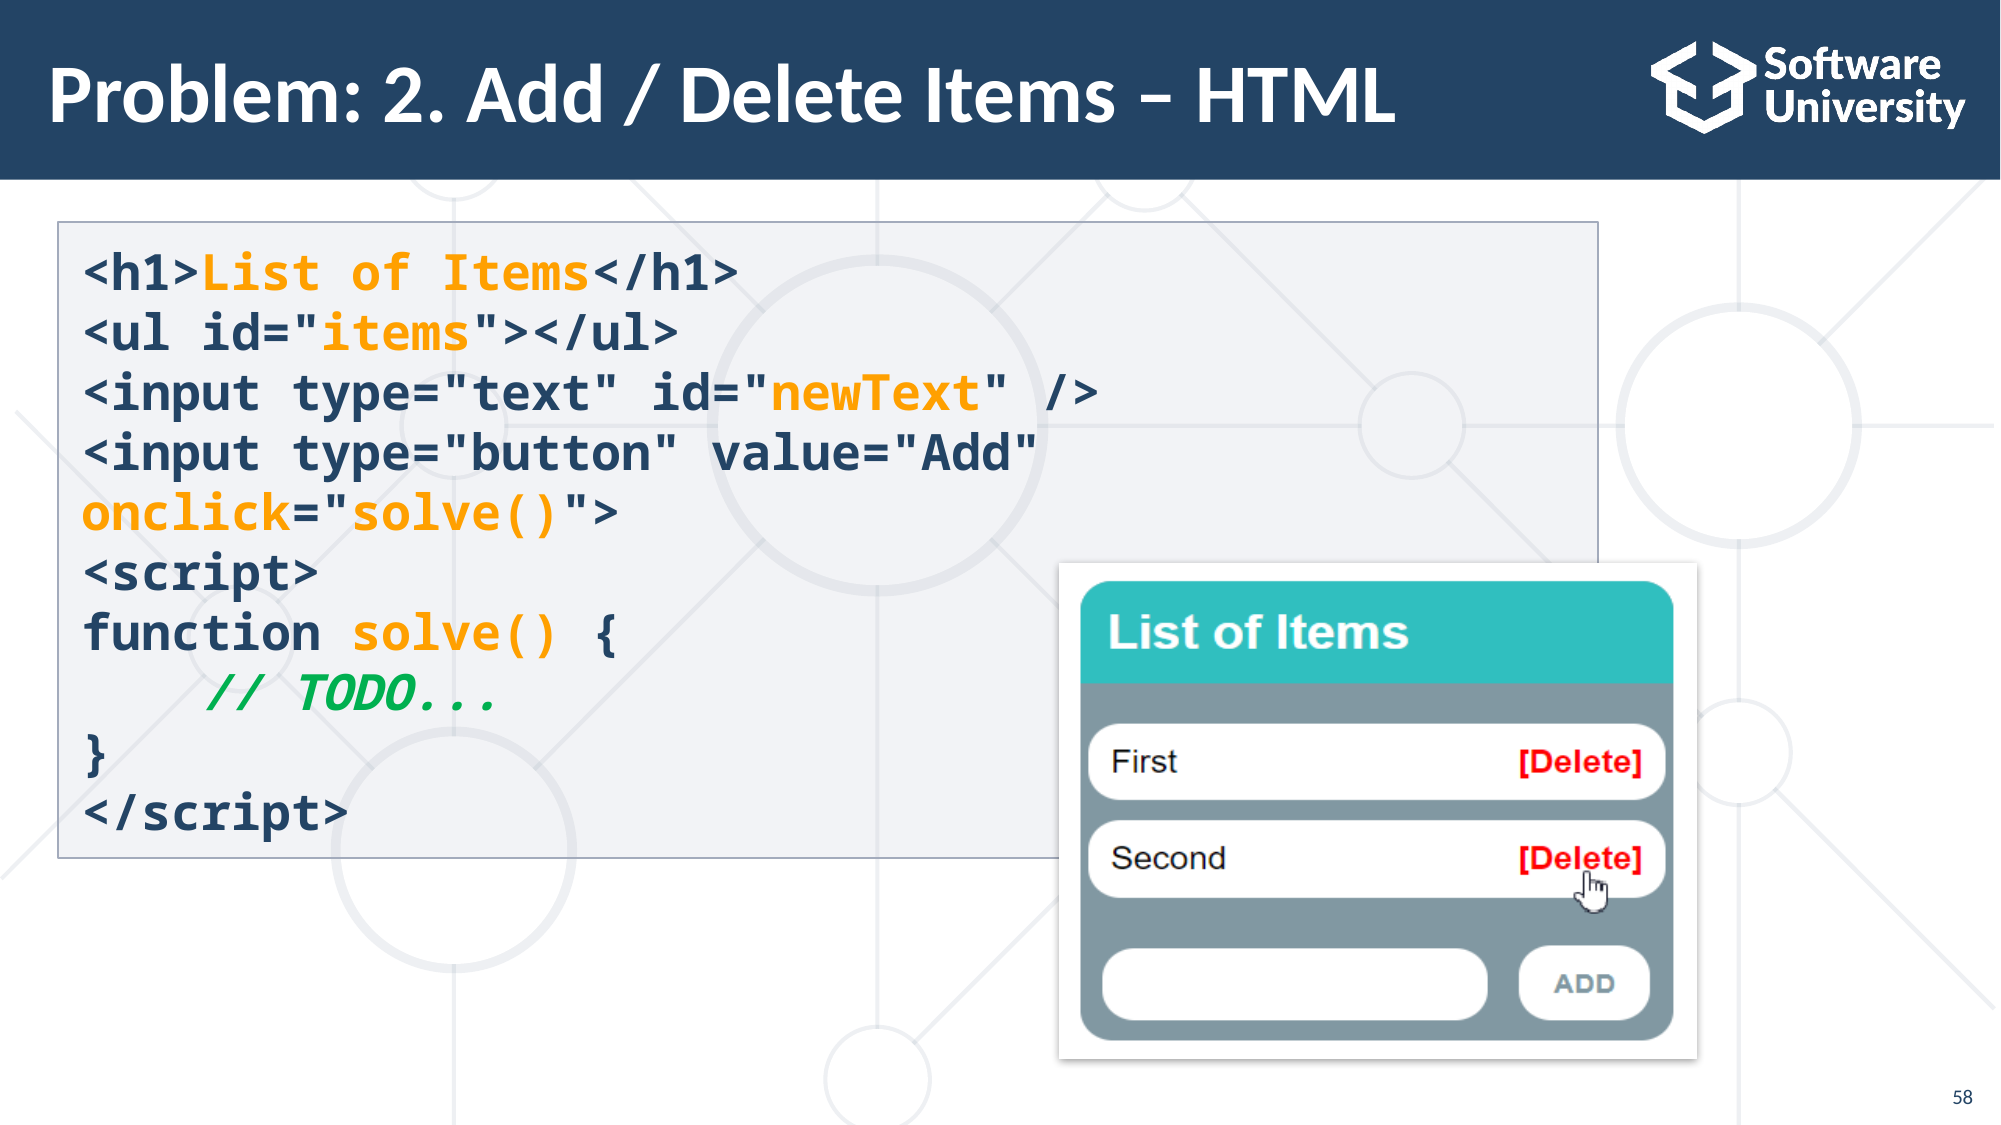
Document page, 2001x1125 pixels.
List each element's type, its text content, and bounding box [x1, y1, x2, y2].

picture [1651, 41, 1966, 134]
title Problem: 2. Add / Delete Items – HTML [31, 16, 1625, 162]
text_box <h1>List of Items</h1> <ul id="items"></ul> <input type="text" id="newText" /> <input type="button" value="Add" onclick="solve()"> <script> function solve() { // TODO... } </script> [57, 222, 1599, 858]
picture [1073, 576, 1683, 1045]
slide_number 58 [1927, 1067, 1989, 1117]
